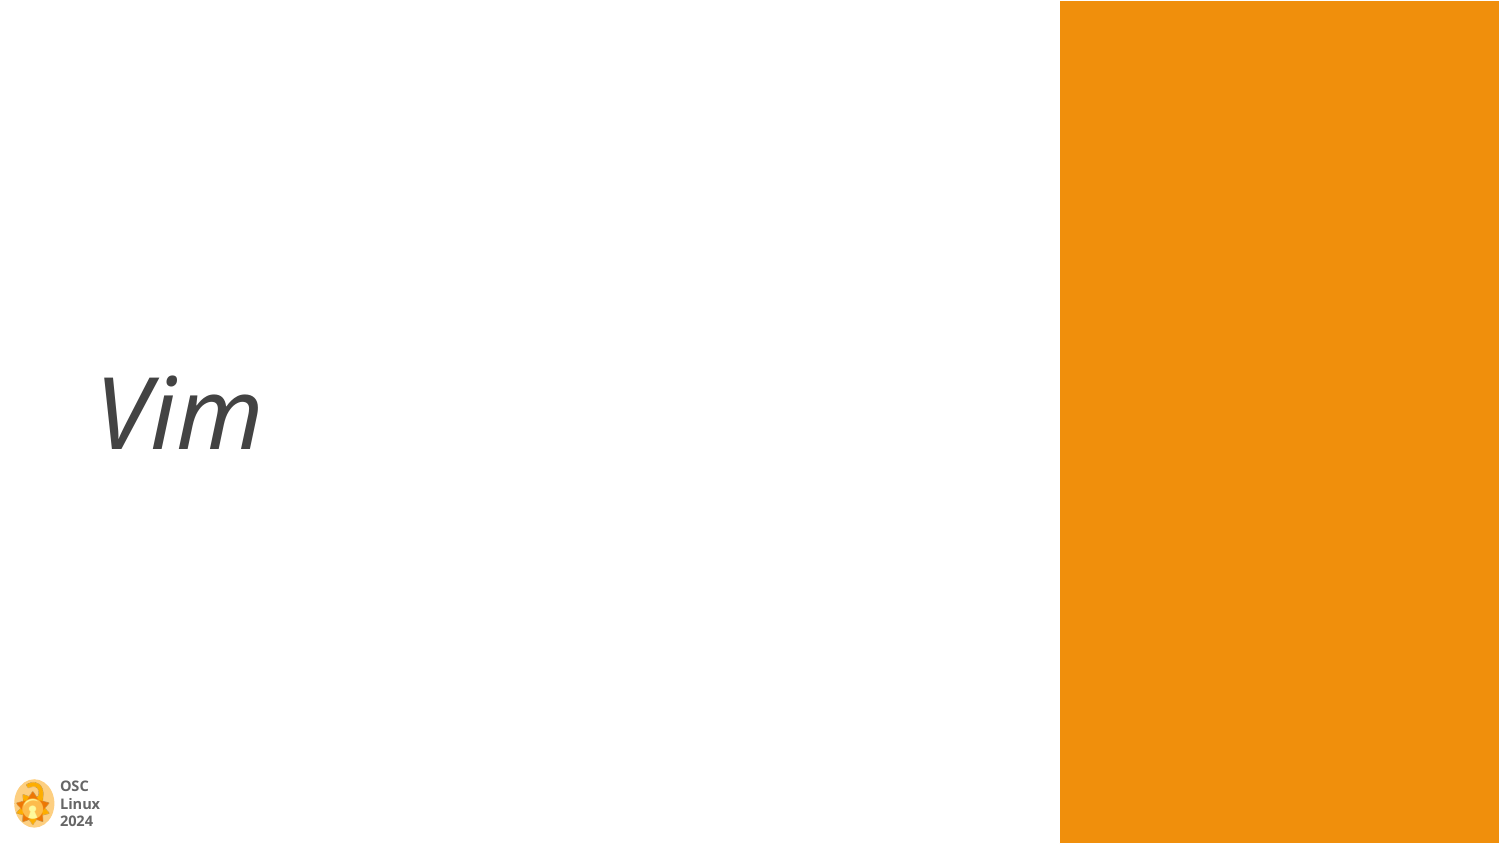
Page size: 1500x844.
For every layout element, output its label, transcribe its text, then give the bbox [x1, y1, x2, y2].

title Vim [80, 73, 1036, 745]
picture [15, 780, 54, 827]
